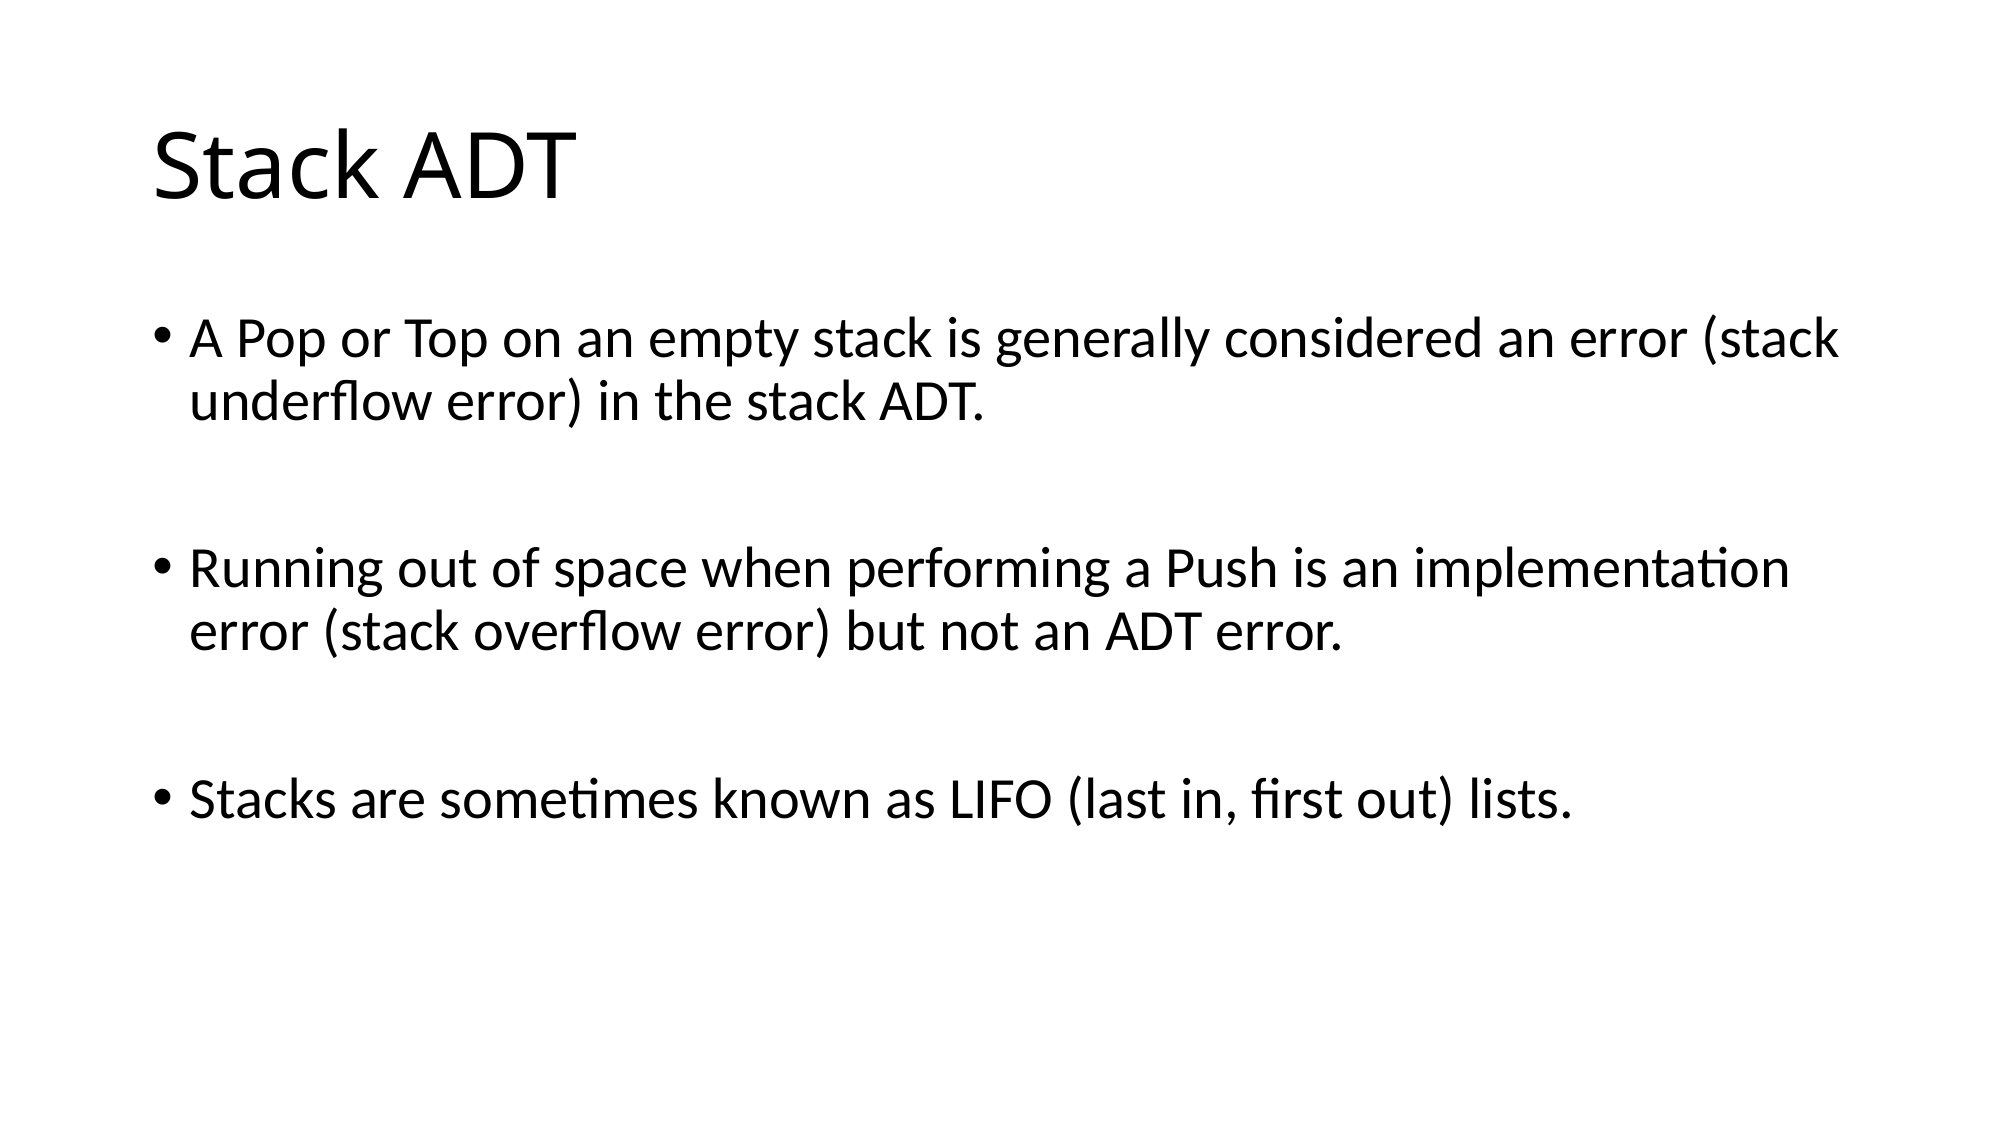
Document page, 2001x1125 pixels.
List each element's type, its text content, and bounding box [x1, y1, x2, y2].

title Stack ADT [137, 59, 1863, 278]
list A Pop or Top on an empty stack is generally considered an error (stack underflow error) in the stack ADT. Running out of space when performing a Push is an implementation error (stack overflow error) but not an ADT error. Stacks are sometimes known as LIFO (last in, first out) lists. [137, 299, 1863, 1014]
